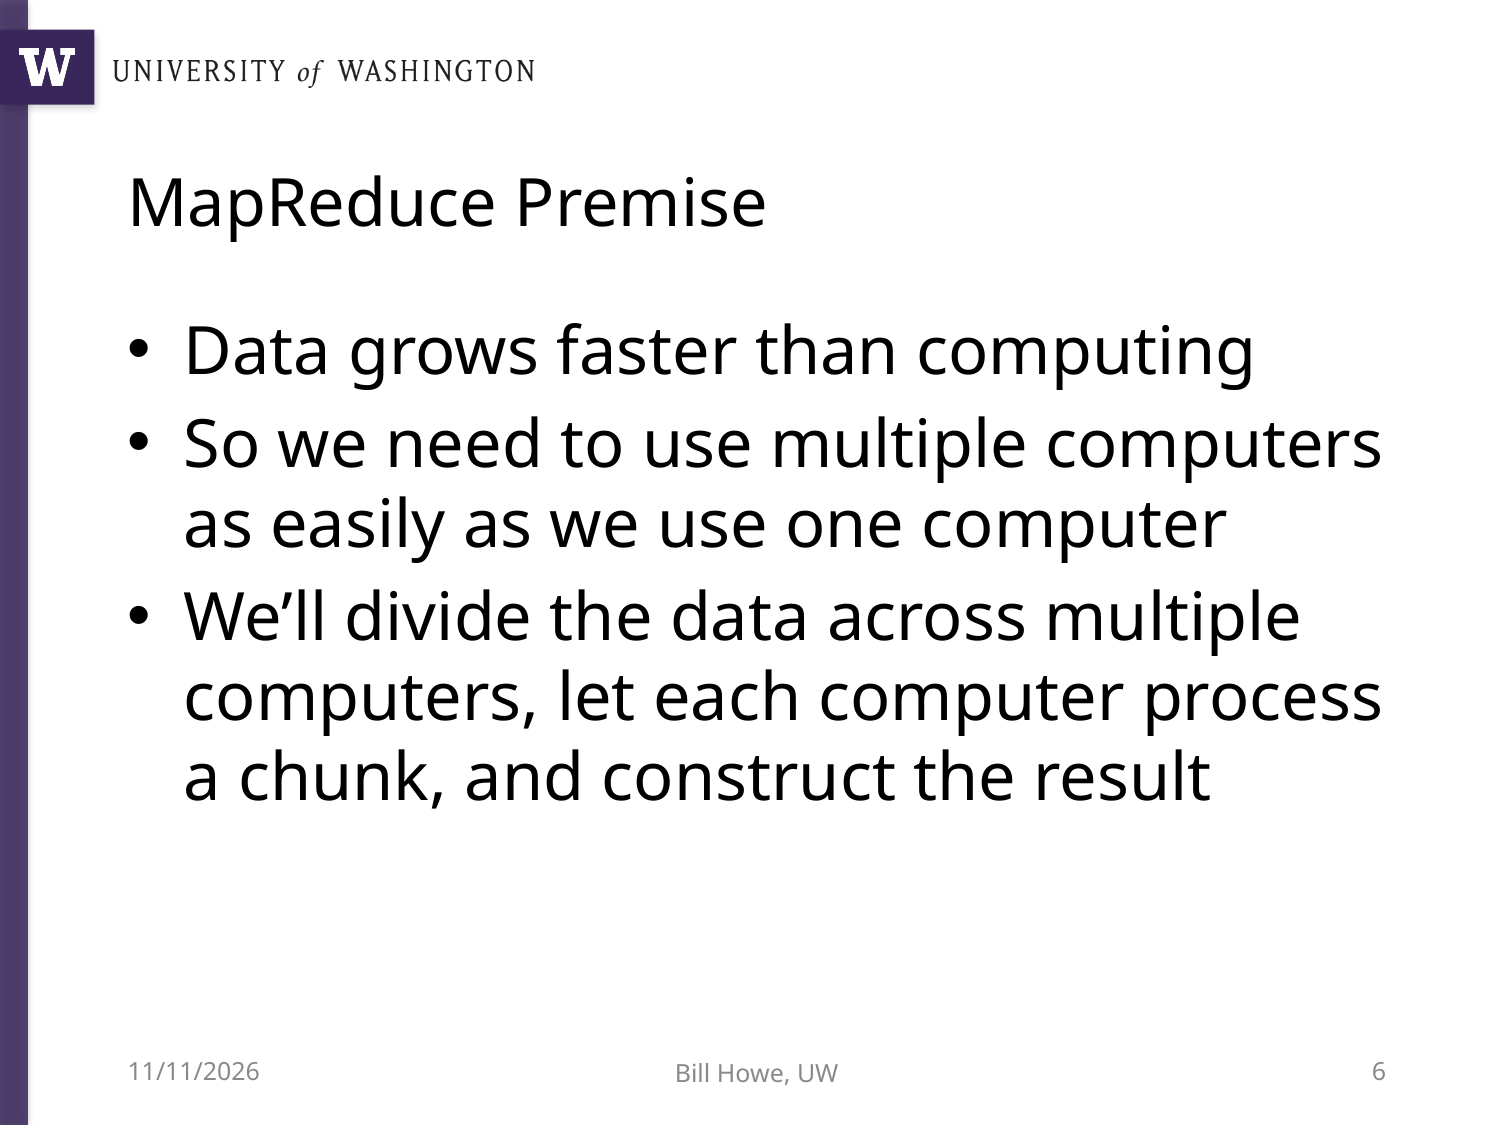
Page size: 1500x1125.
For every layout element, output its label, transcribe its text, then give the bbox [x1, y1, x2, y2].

list Data grows faster than computing So we need to use multiple computers as easily as we use one computer We’ll divide the data across multiple computers, let each computer process a chunk, and construct the result [112, 299, 1401, 1005]
title MapReduce Premise [112, 125, 1401, 275]
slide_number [112, 1042, 463, 1103]
slide_number 6 [1051, 1042, 1402, 1103]
picture [112, 59, 534, 88]
picture [19, 48, 75, 86]
footer Bill Howe, UW [519, 1042, 995, 1103]
